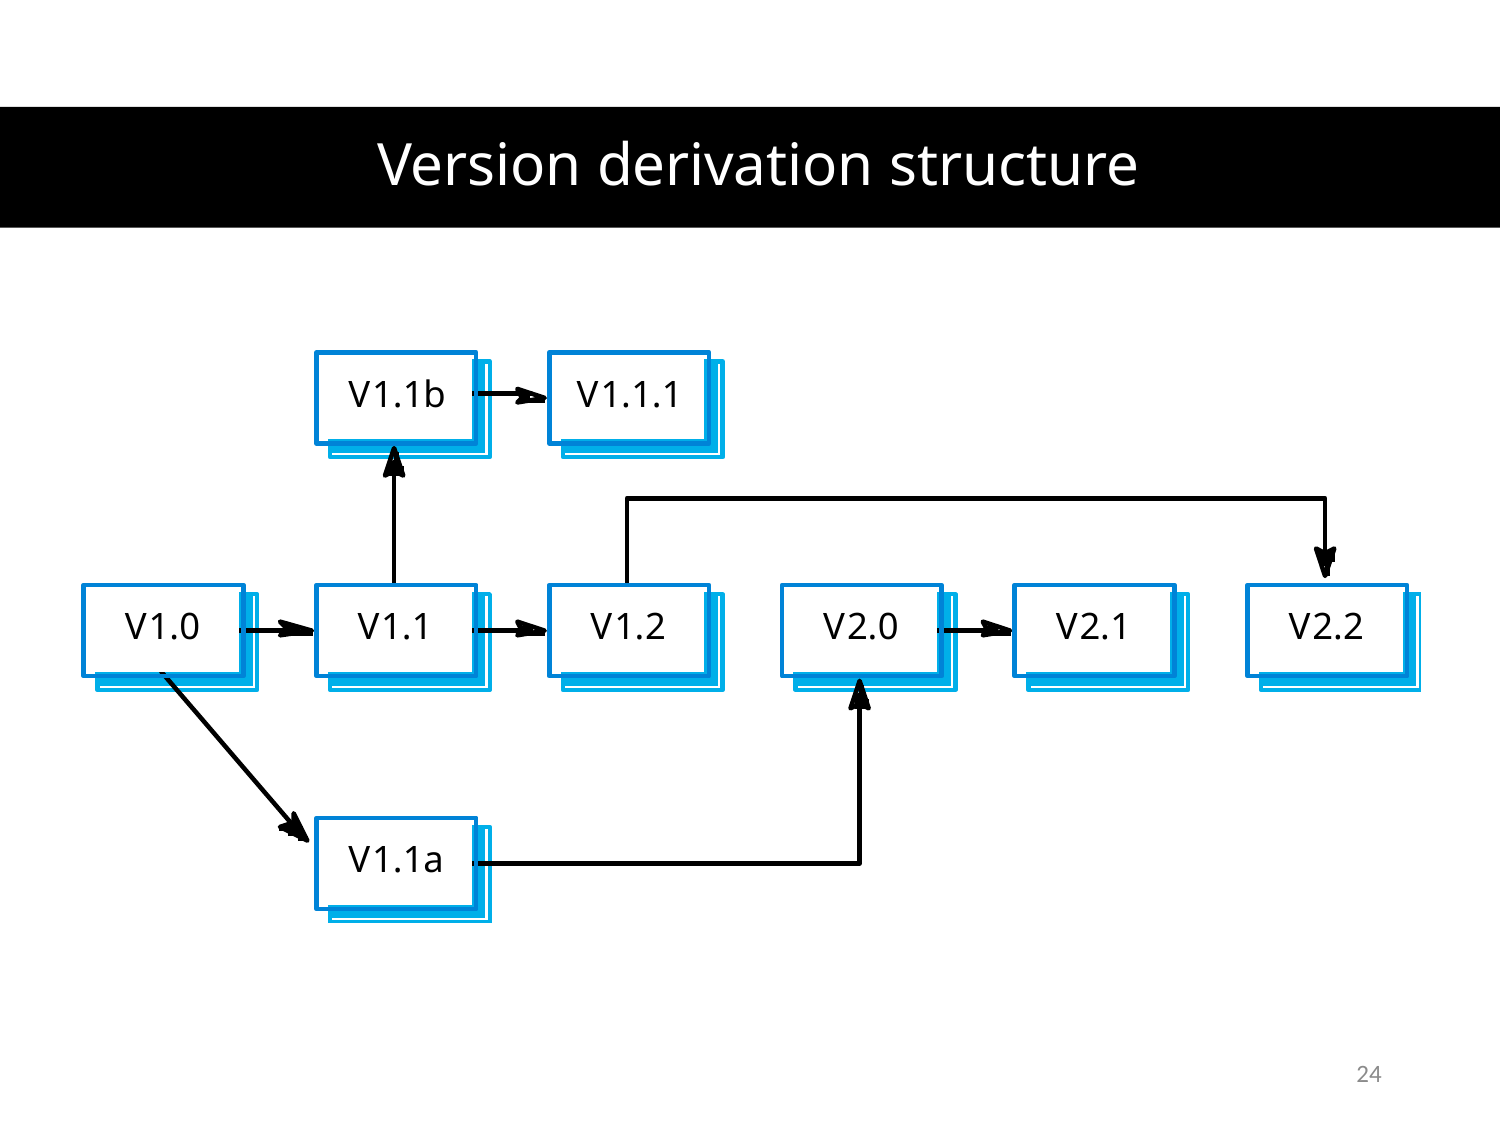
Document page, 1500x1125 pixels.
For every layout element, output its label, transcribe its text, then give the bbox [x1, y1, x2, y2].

title Version derivation structure [68, 105, 1448, 228]
slide_number 24 [1059, 1042, 1397, 1103]
picture [79, 347, 1421, 923]
text_box [0, 106, 1500, 229]
